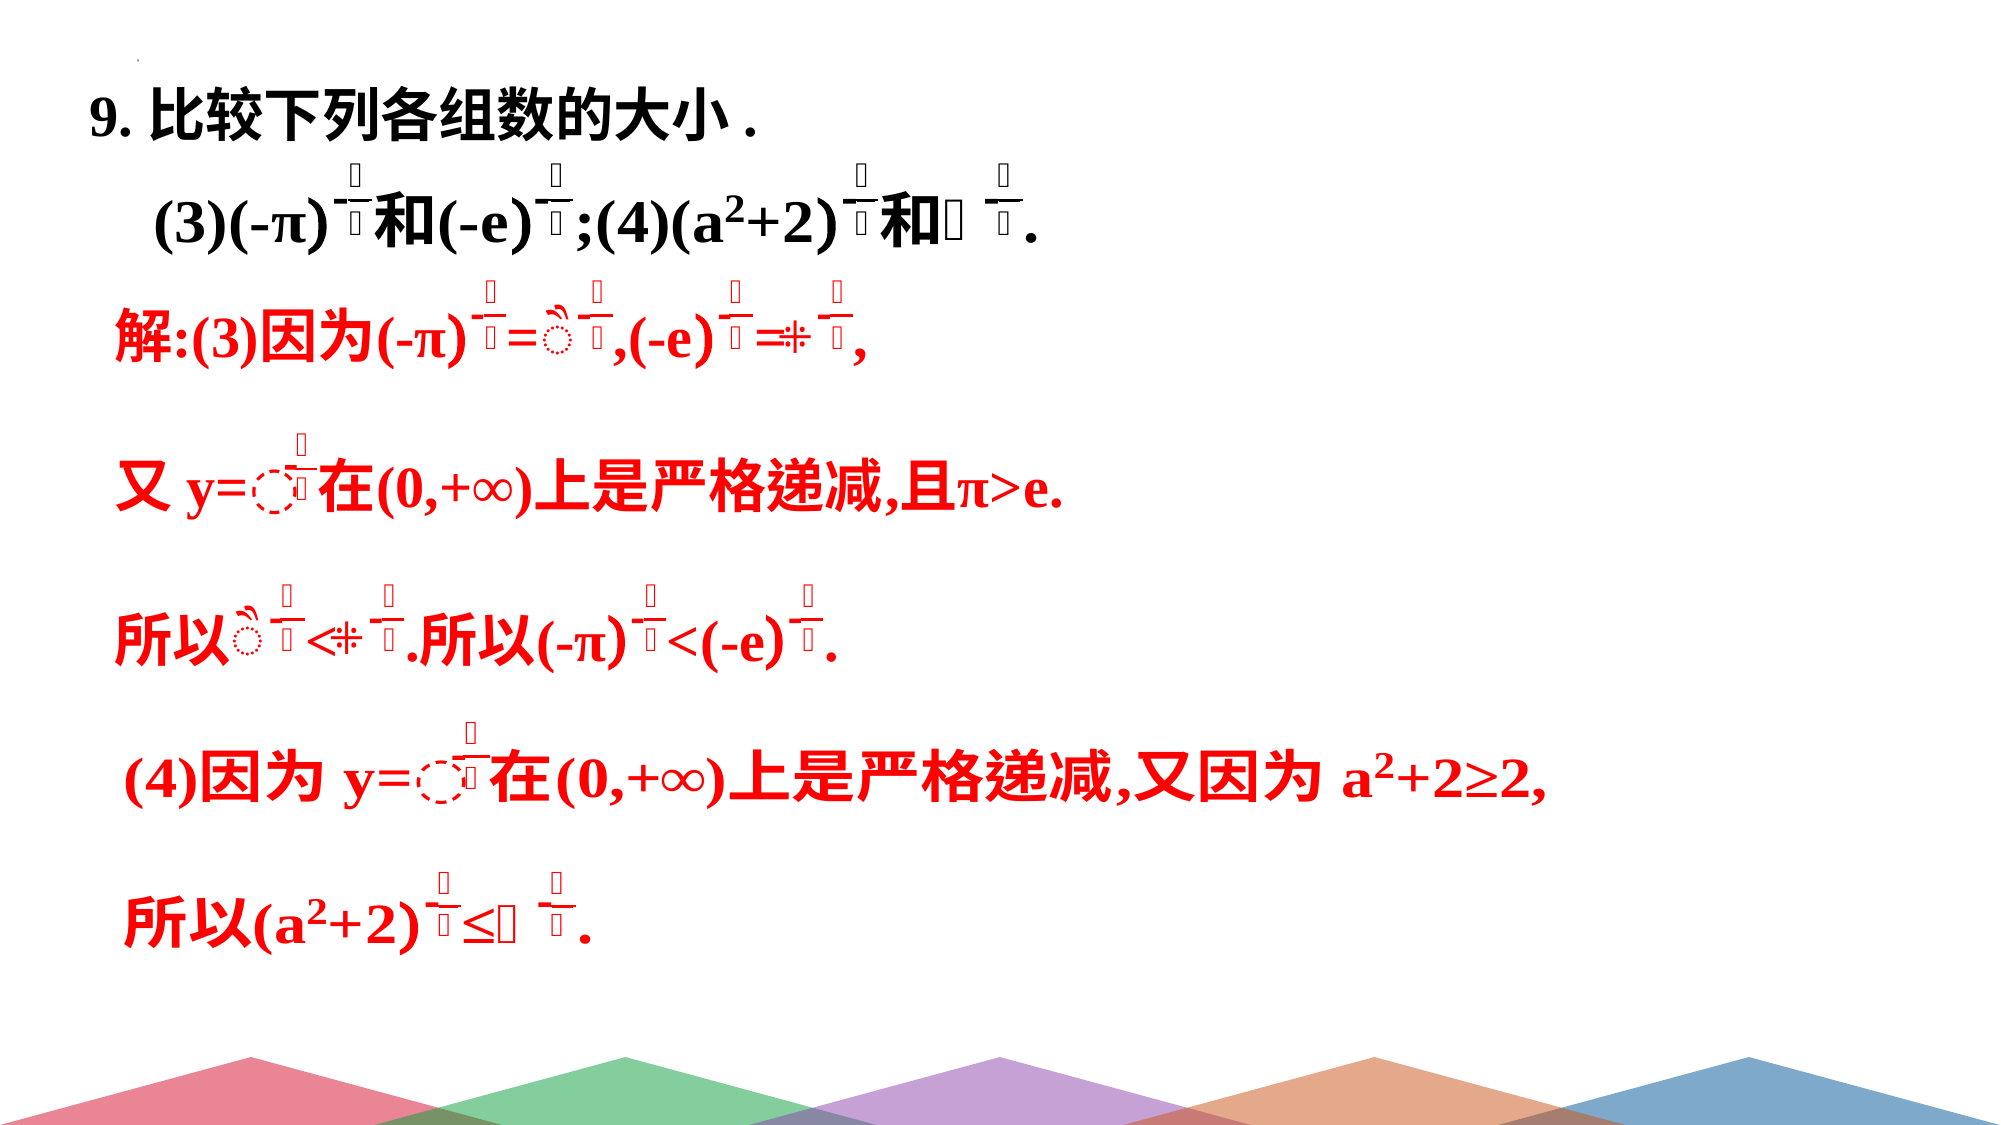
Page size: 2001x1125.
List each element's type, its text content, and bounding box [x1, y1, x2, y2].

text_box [153, 129, 1545, 247]
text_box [114, 247, 2000, 705]
text_box [374, 1057, 811, 1125]
text_box [0, 1057, 437, 1125]
text_box [1563, 1057, 2000, 1125]
text_box 9.比较下列各组数的大小. [74, 70, 1434, 156]
text_box [748, 1057, 1186, 1125]
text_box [123, 690, 2000, 987]
text_box [1123, 1057, 1626, 1125]
